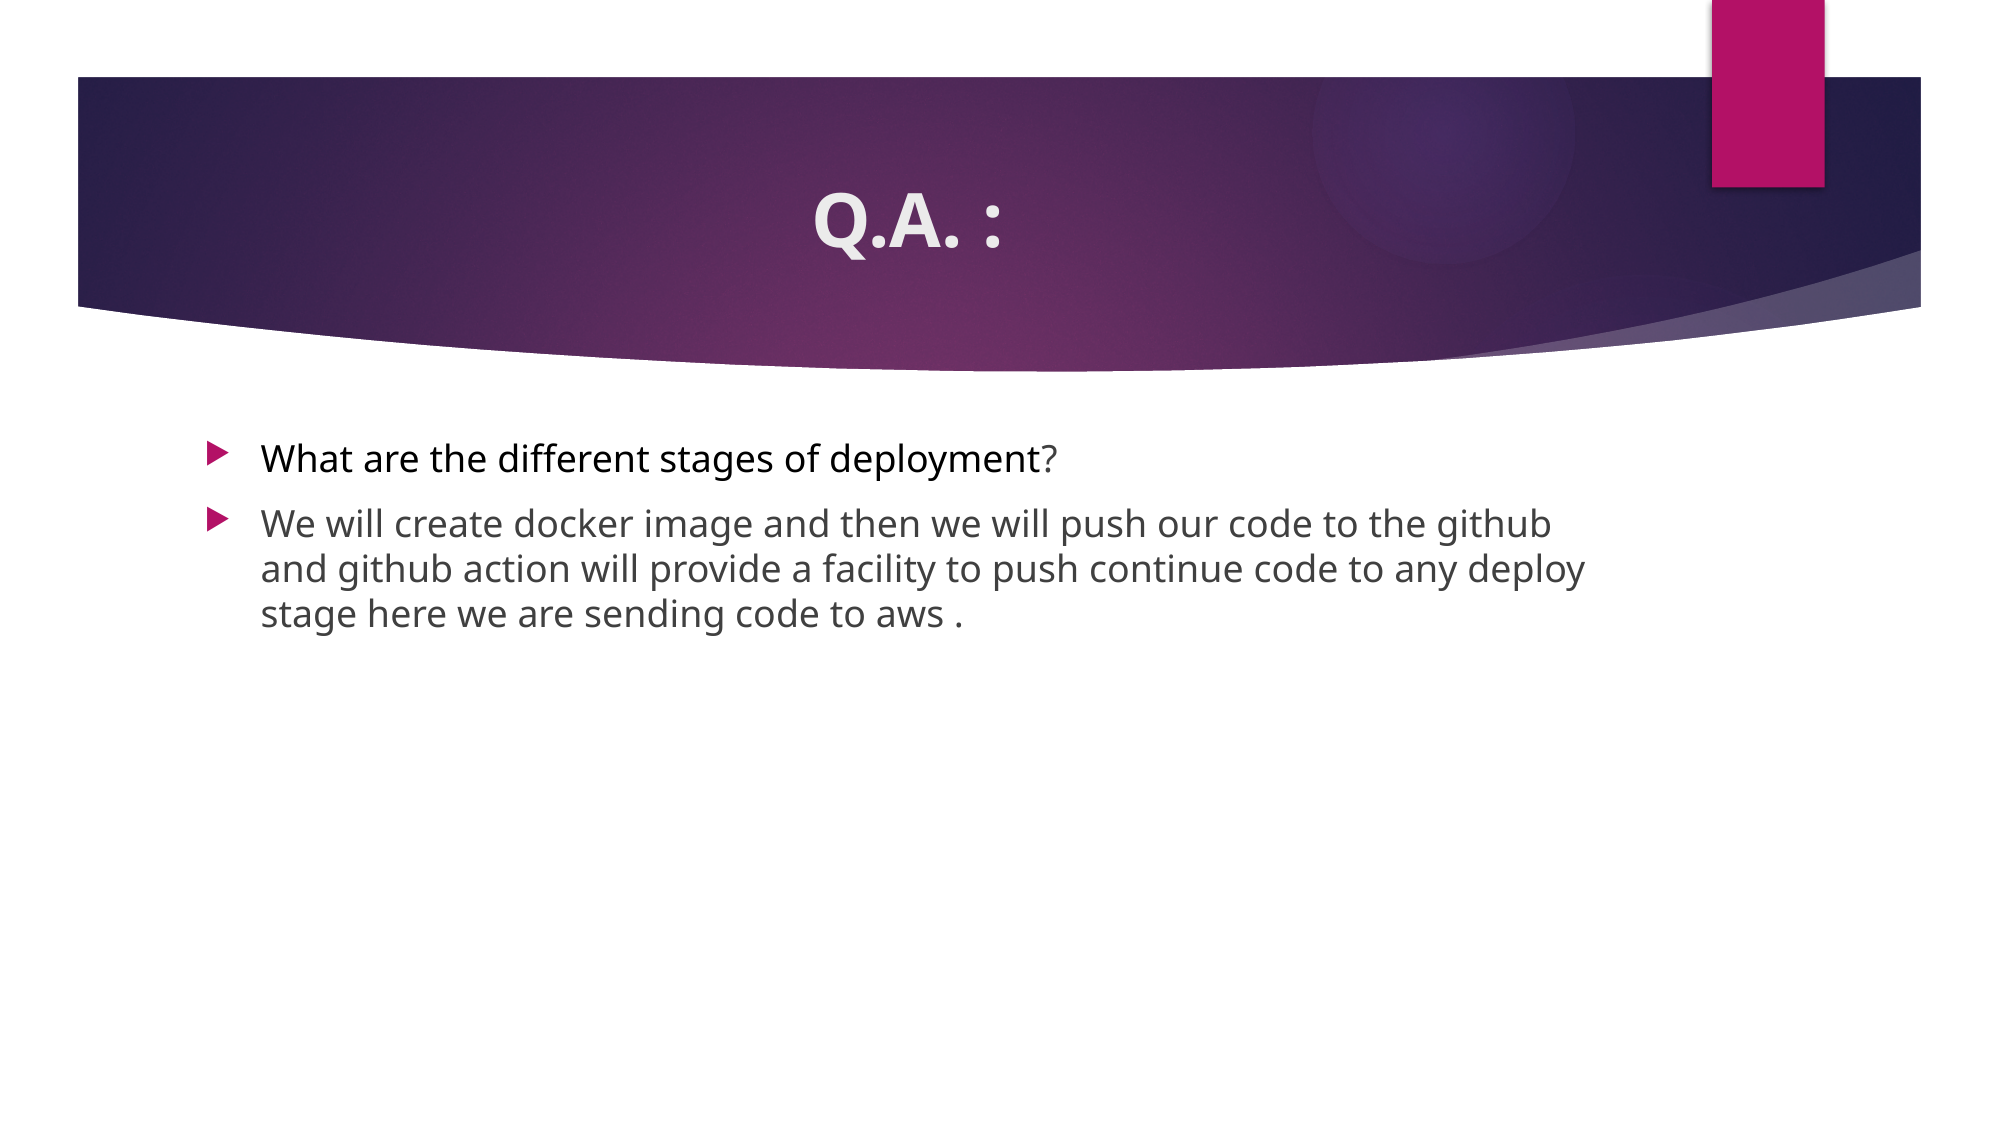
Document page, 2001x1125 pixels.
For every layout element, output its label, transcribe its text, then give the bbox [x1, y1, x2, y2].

title Q.A. : [189, 159, 1627, 276]
list What are the different stages of deployment? We will create docker image and then we will push our code to the github and github action will provide a facility to push continue code to any deploy stage here we are sending code to aws . [189, 427, 1638, 988]
